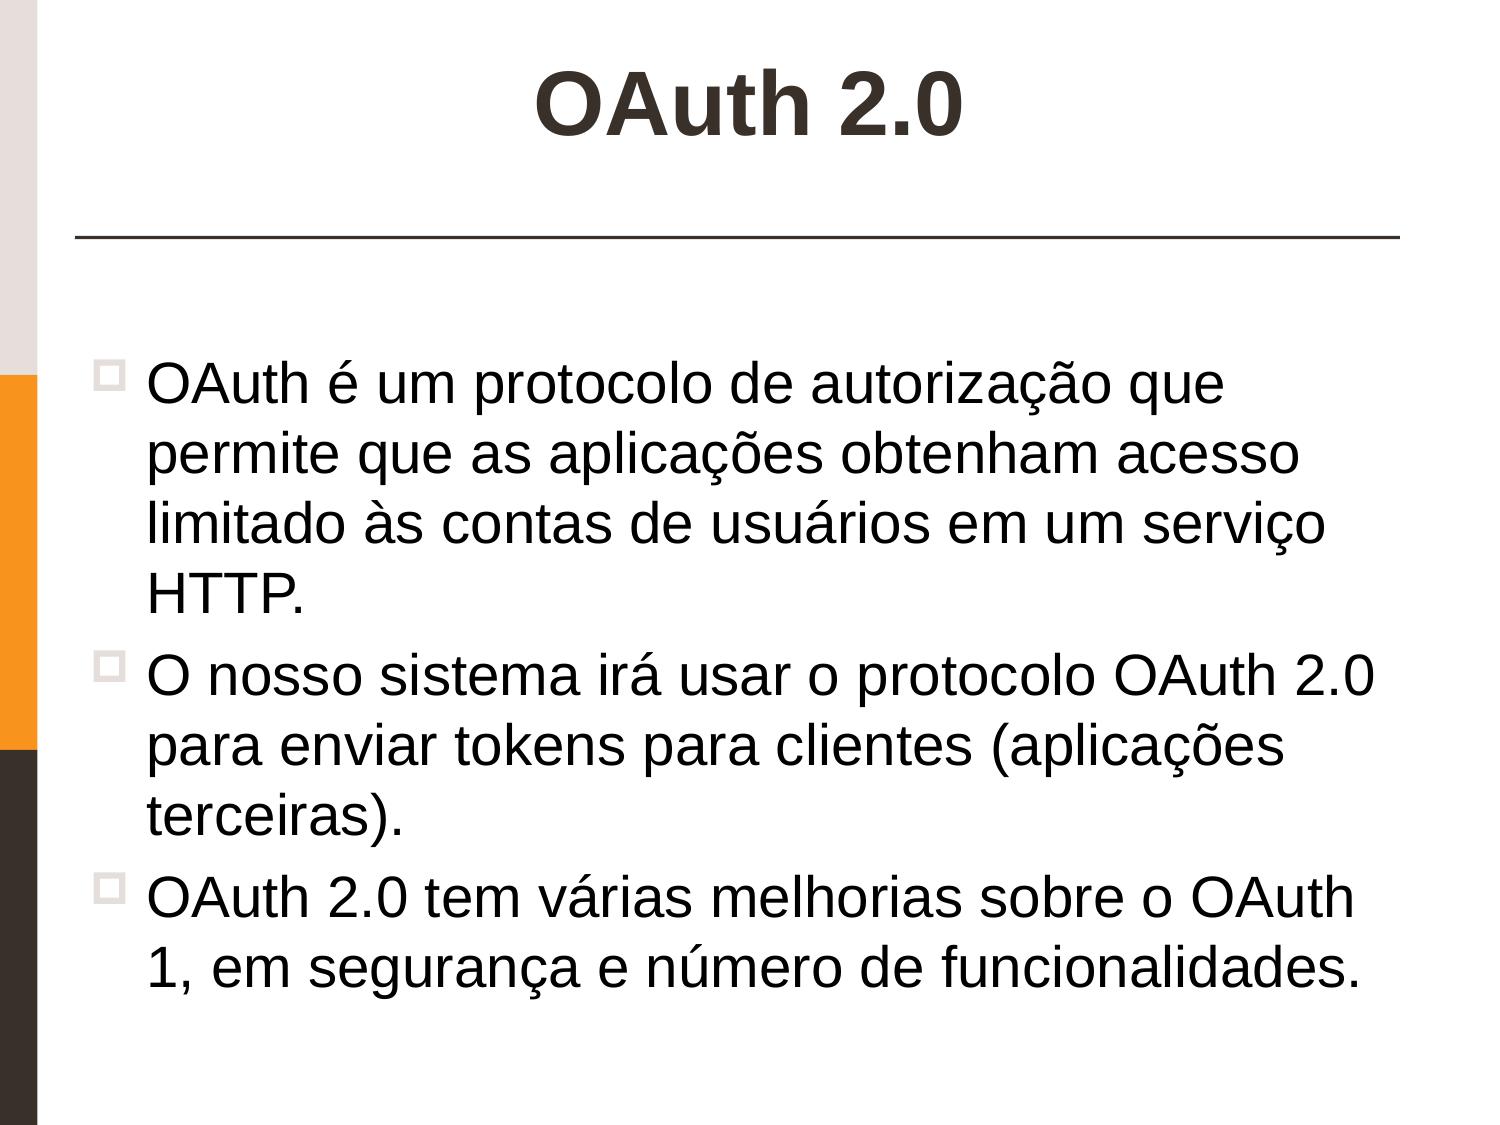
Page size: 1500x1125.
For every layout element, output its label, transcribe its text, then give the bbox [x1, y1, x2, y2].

title OAuth 2.0 [75, 30, 1425, 162]
list OAuth é um protocolo de autorização que permite que as aplicações obtenham acesso limitado às contas de usuários em um serviço HTTP. O nosso sistema irá usar o protocolo OAuth 2.0 para enviar tokens para clientes (aplicações terceiras). OAuth 2.0 tem várias melhorias sobre o OAuth 1, em segurança e número de funcionalidades. [75, 338, 1425, 1082]
